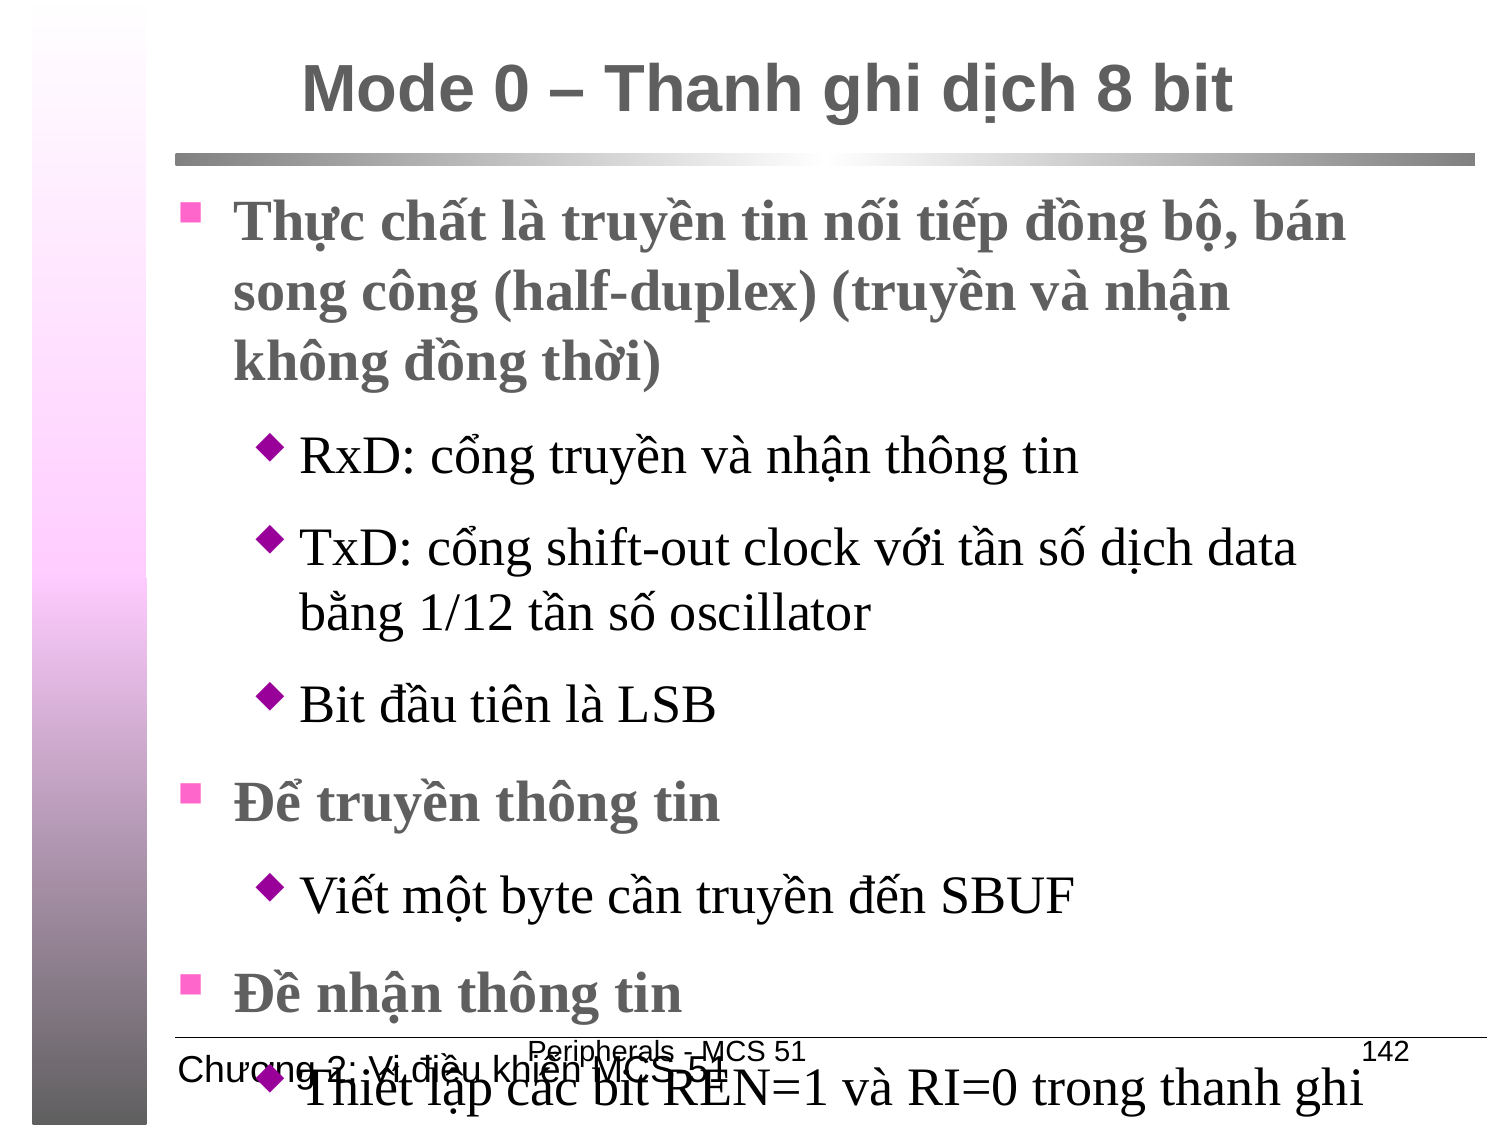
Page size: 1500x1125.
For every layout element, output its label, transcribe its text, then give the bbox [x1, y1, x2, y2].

slide_number 142 [1112, 1024, 1426, 1101]
list Thực chất là truyền tin nối tiếp đồng bộ, bán song công (half-duplex) (truyền và nhận không đồng thời) RxD: cổng truyền và nhận thông tin TxD: cổng shift-out clock với tần số dịch data bằng 1/12 tần số oscillator Bit đầu tiên là LSB Để truyền thông tin Viết một byte cần truyền đến SBUF Đề nhận thông tin Thiết lập các bit REN=1 và RI=0 trong thanh ghi SCON [162, 174, 1388, 1026]
footer Peripherals - MCS 51 [512, 1026, 988, 1100]
title Mode 0 – Thanh ghi dịch 8 bit [149, 43, 1386, 147]
